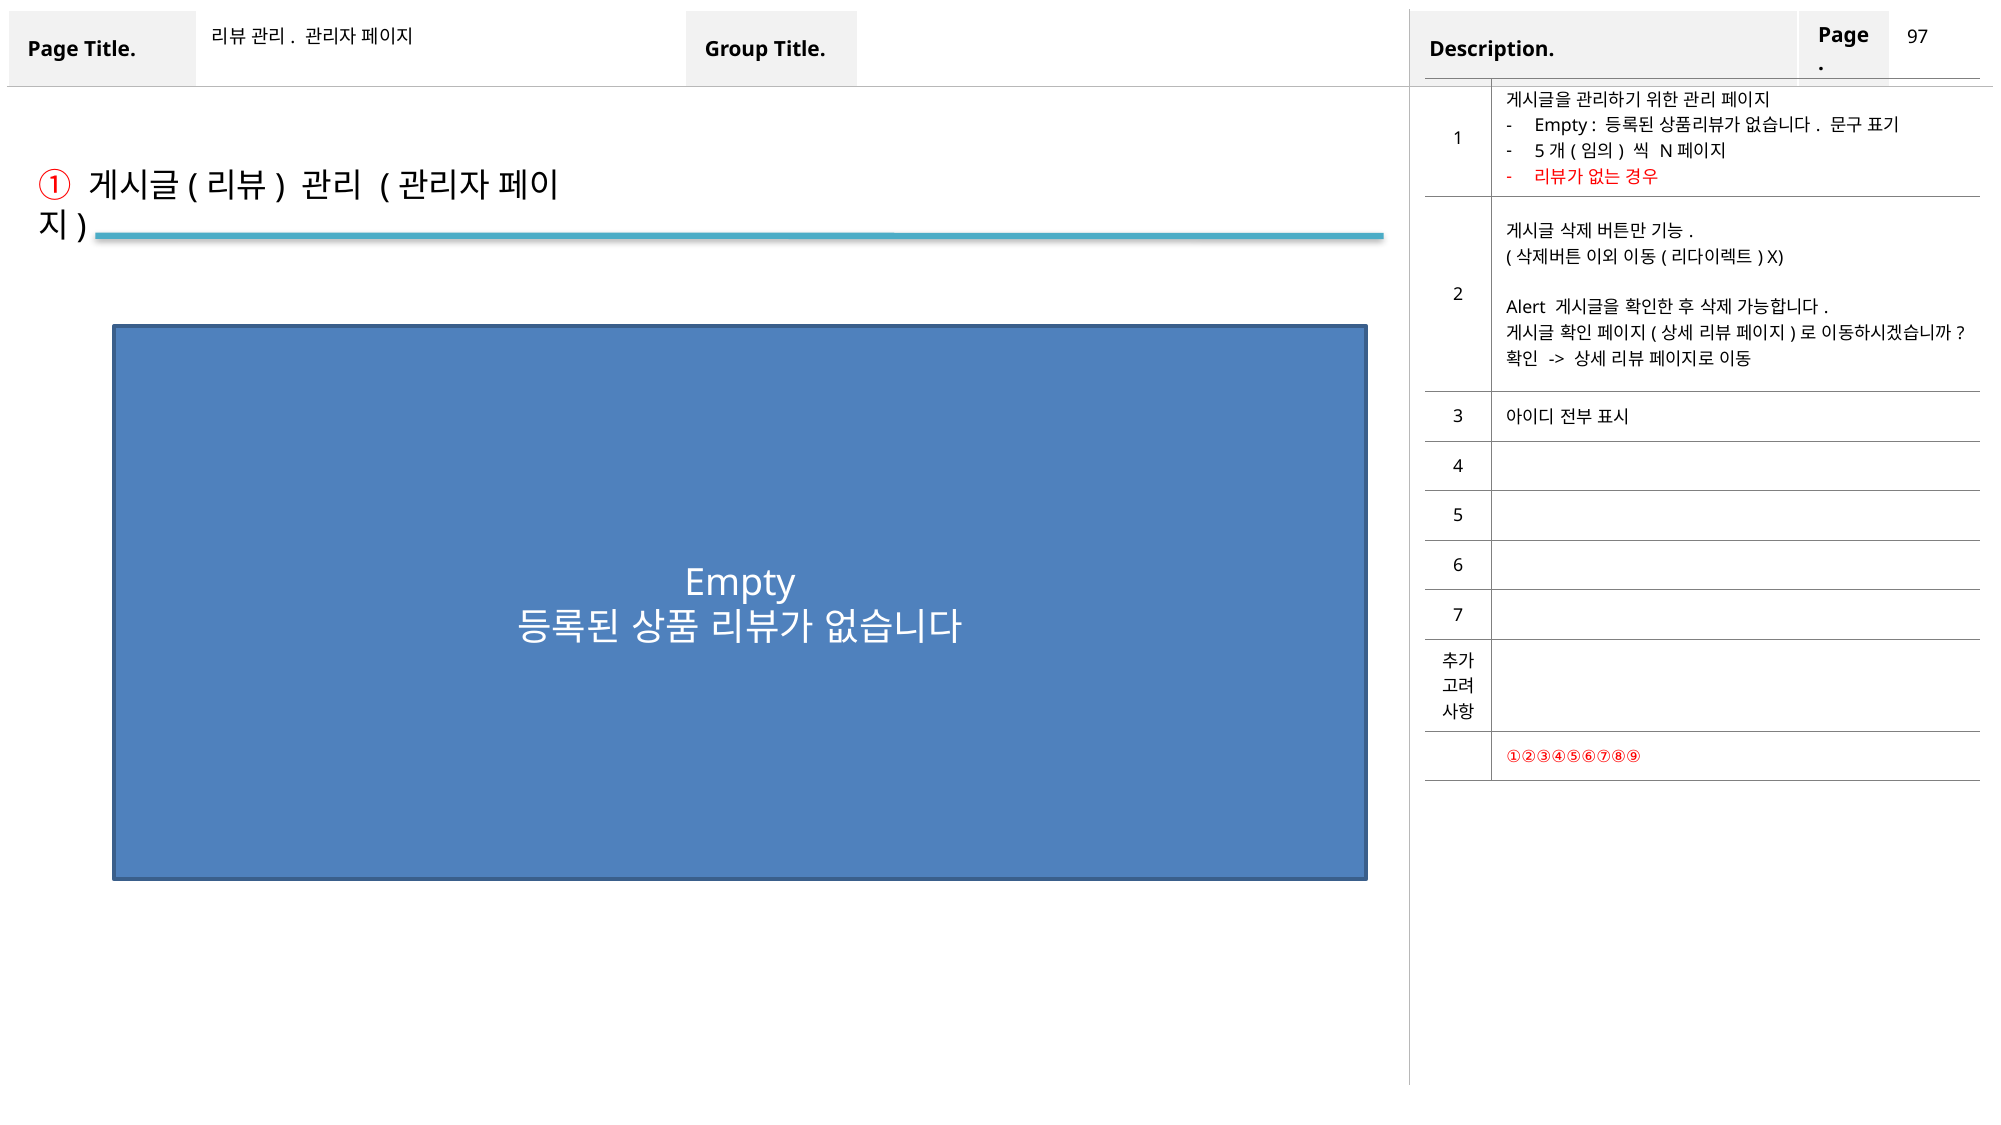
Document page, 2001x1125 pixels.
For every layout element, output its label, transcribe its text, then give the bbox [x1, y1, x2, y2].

table_cell 3 [1425, 392, 1491, 441]
table_cell [1492, 491, 1980, 540]
table_cell 2 [1425, 197, 1491, 391]
list 리뷰 관리. 관리자 페이지 [196, 18, 684, 55]
table_cell [1492, 640, 1980, 731]
table_cell 5 [1425, 491, 1491, 540]
table_cell ①②③④⑤⑥⑦⑧⑨ [1492, 732, 1980, 780]
table_cell 6 [1425, 541, 1491, 589]
text_box 97 [1892, 17, 2000, 58]
table_cell 7 [1425, 590, 1491, 639]
table_cell 게시글 삭제 버튼만 기능. (삭제버튼 이외 이동(리다이렉트) X) Alert 게시글을 확인한 후 삭제 가능합니다. 게시글 확인 페이지(상세 리뷰 페이지)로 이동하시겠습니까? 확인 -> 상세 리뷰 페이지로 이동 [1492, 197, 1980, 391]
table_cell [1492, 541, 1980, 589]
table_header 게시글을 관리하기 위한 관리 페이지 Empty : 등록된 상품리뷰가 없습니다. 문구 표기 5개(임의) 씩 N페이지 리뷰가 없는 경우 [1492, 79, 1980, 196]
table_header 1 [1425, 79, 1491, 196]
table_cell 4 [1425, 442, 1491, 490]
text_box ① 게시글(리뷰) 관리 (관리자 페이지) [23, 156, 623, 252]
table_cell [1492, 590, 1980, 639]
table_cell 추가 고려 사항 [1425, 640, 1491, 731]
table_cell [1425, 732, 1491, 780]
table_cell 아이디 전부 표시 [1492, 392, 1980, 441]
text_box Empty 등록된 상품 리뷰가 없습니다 [112, 324, 1368, 881]
table_cell [1492, 442, 1980, 490]
